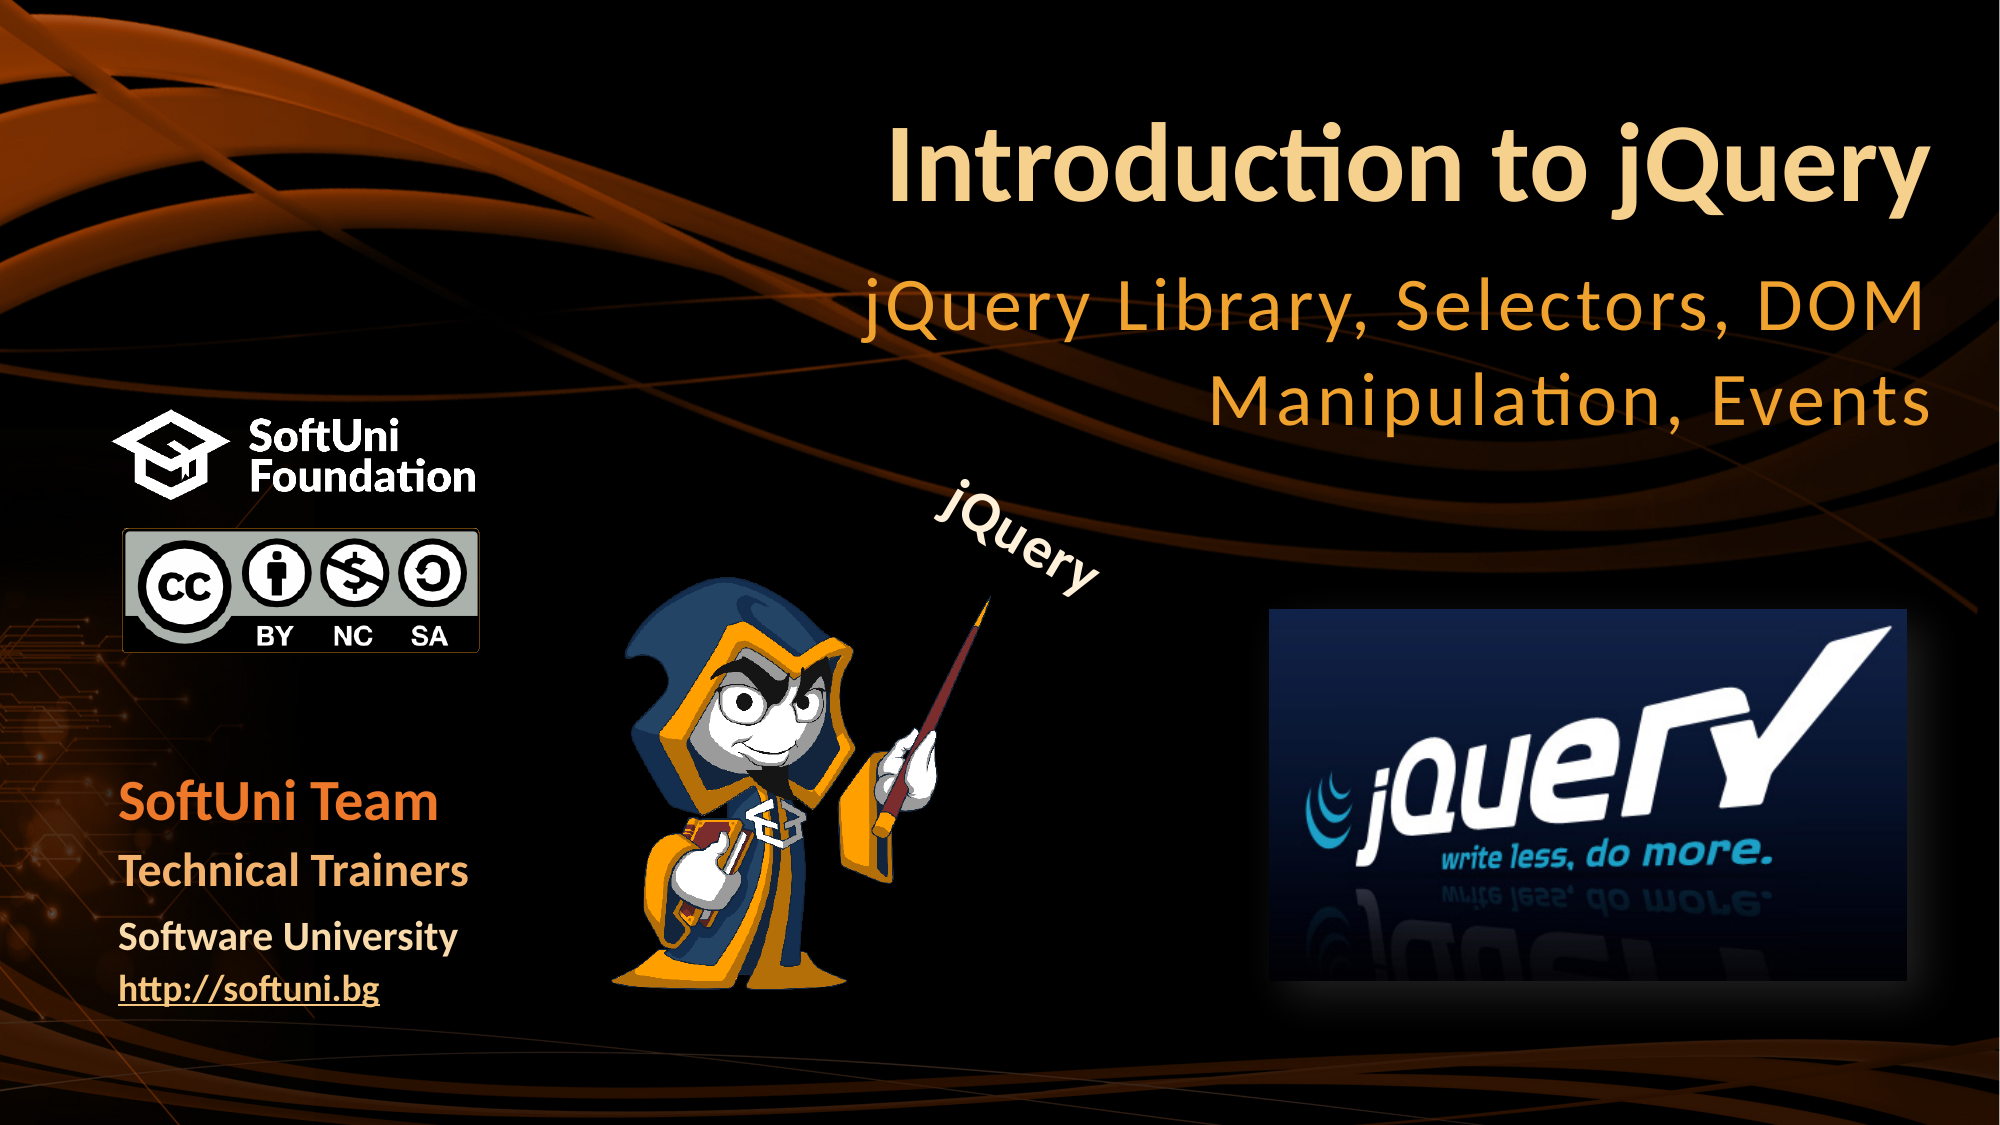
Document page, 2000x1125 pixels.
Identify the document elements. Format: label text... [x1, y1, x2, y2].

list Technical Trainers [112, 828, 573, 902]
picture [0, 0, 2000, 1125]
subtitle jQuery Library, Selectors, DOM Manipulation, Events [549, 249, 1933, 443]
title Introduction to jQuery [635, 43, 1933, 249]
list Software University [112, 902, 573, 958]
list http://softuni.bg [112, 958, 636, 1013]
list SoftUni Team [112, 751, 573, 828]
text_box jQuery [775, 372, 1254, 707]
